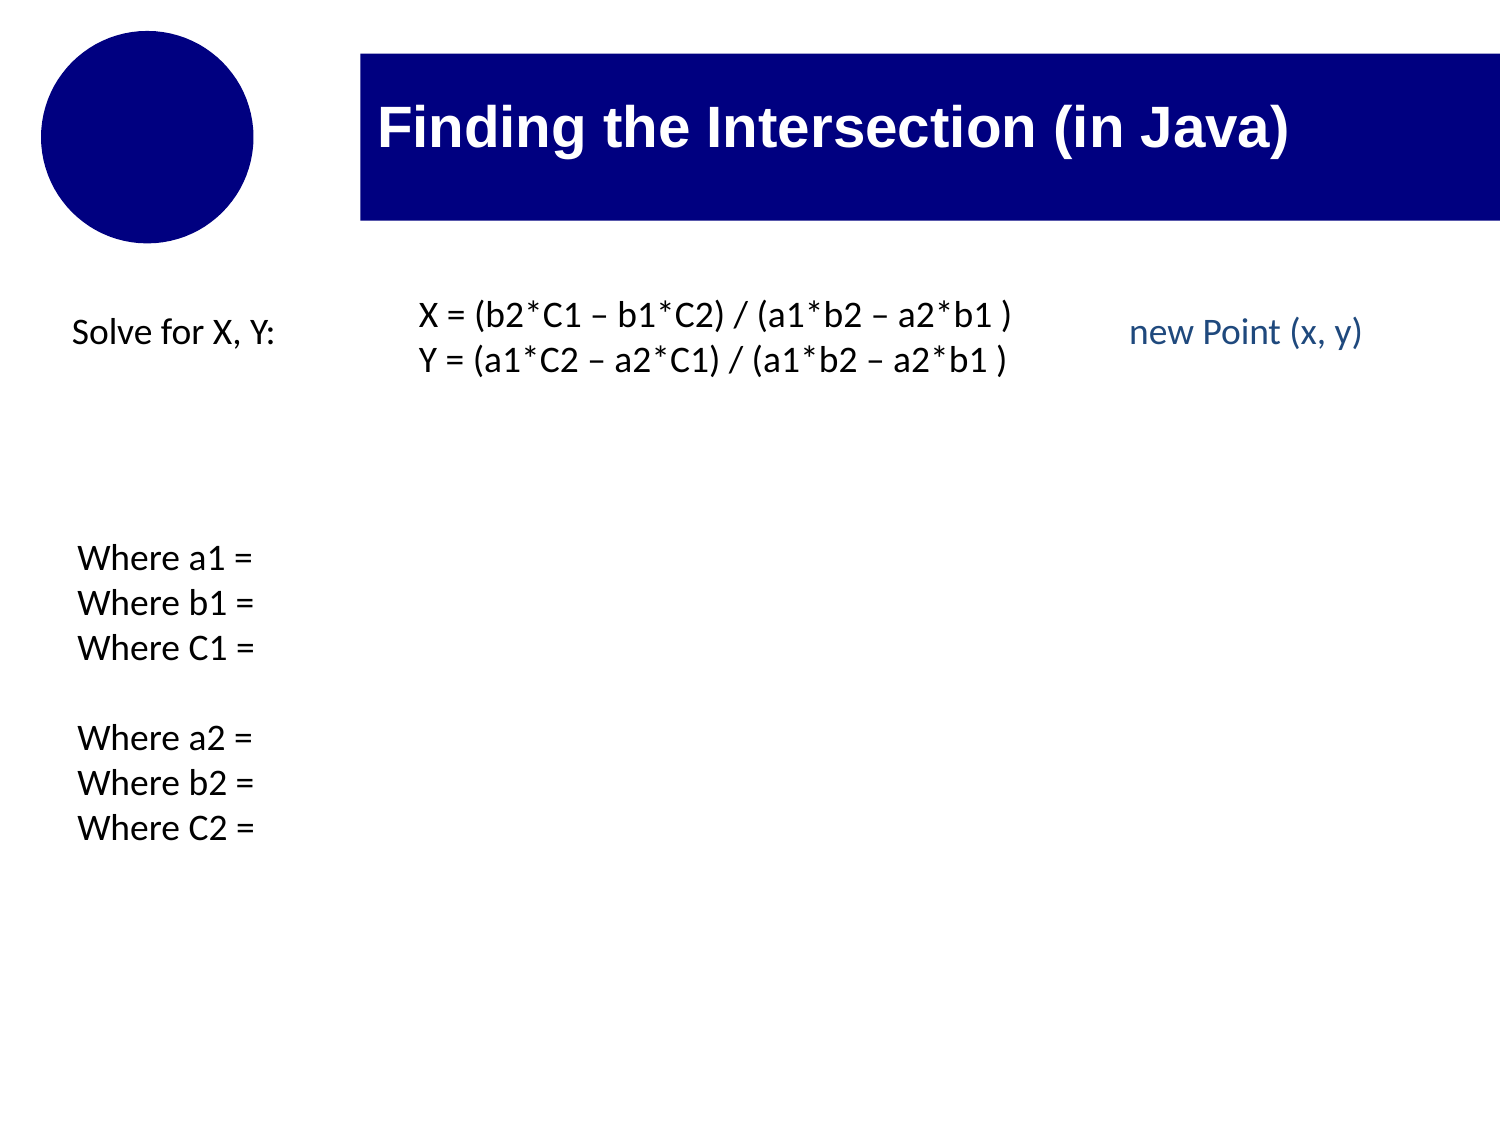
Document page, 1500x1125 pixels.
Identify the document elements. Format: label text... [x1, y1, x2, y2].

text_box [41, 30, 254, 244]
text_box [360, 53, 1500, 221]
text_box Solve for X, Y: [57, 299, 300, 360]
text_box [0, 610, 627, 1125]
text_box X = (b2*C1 – b1*C2) / (a1*b2 – a2*b1 ) Y = (a1*C2 – a2*C1) / (a1*b2 – a2*b1 ) [404, 282, 1028, 388]
title Finding the Intersection (in Java) [375, 87, 1500, 278]
text_box new Point (x, y) [1114, 299, 1379, 360]
